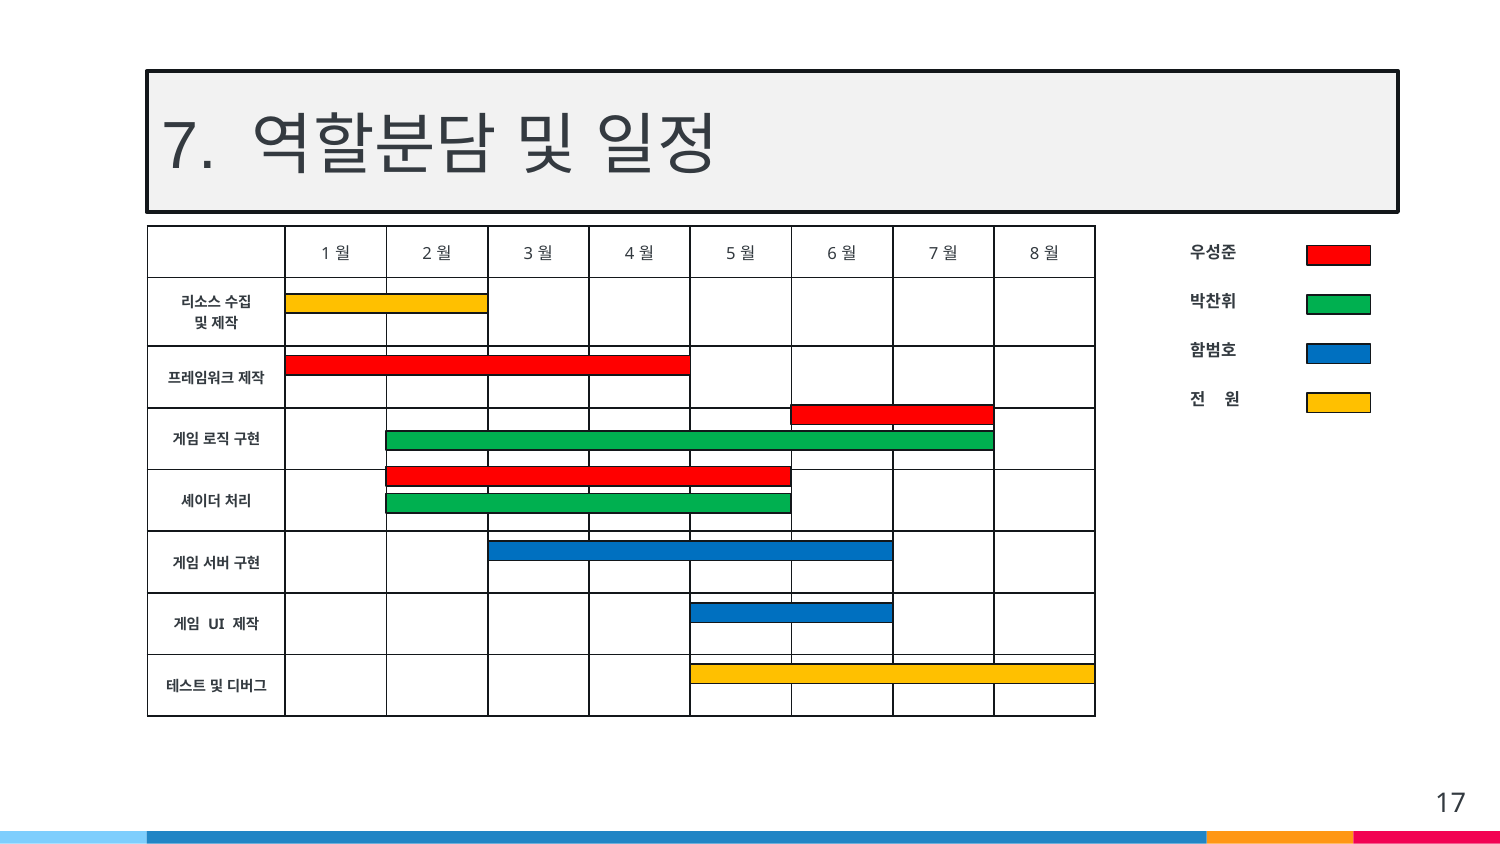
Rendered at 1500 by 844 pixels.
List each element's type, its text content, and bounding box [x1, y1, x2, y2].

table_cell [691, 655, 791, 664]
table_cell [792, 532, 892, 541]
table_cell [590, 655, 689, 715]
table_cell [387, 655, 487, 715]
table_cell [691, 278, 791, 345]
table_cell [691, 513, 791, 530]
table_cell 프레임워크 제작 [148, 347, 284, 407]
table_cell [489, 561, 588, 592]
table_cell [691, 451, 791, 466]
text_box [385, 430, 994, 451]
table_header [148, 227, 284, 277]
table_cell [691, 532, 791, 541]
table_cell [590, 278, 689, 345]
table_cell [489, 594, 588, 654]
table_cell [387, 409, 487, 430]
table_cell [387, 278, 487, 293]
table_cell 게임 UI 제작 [148, 594, 284, 654]
table_cell [387, 451, 487, 466]
table_cell [894, 425, 993, 430]
table_cell [1286, 375, 1397, 423]
table_cell [590, 513, 689, 530]
table_header 2월 [387, 227, 487, 277]
table_cell [894, 347, 993, 404]
text_box [689, 603, 893, 623]
table_cell [387, 347, 487, 355]
table_cell [691, 561, 791, 592]
table_cell [691, 623, 791, 654]
table_header 7월 [894, 227, 993, 277]
table_cell [792, 623, 892, 654]
table_cell [792, 470, 892, 530]
table_cell [590, 376, 689, 407]
table_cell [489, 451, 588, 466]
slide_number 17 [1391, 770, 1482, 822]
table_cell 게임 로직 구현 [148, 409, 284, 469]
text_box [1307, 344, 1371, 364]
table_header 8월 [995, 227, 1094, 277]
table_cell 함범호 [1175, 326, 1286, 375]
table_cell 리소스 수집 및 제작 [148, 278, 284, 345]
table_cell [489, 278, 588, 345]
table_cell [387, 376, 487, 407]
table_cell [590, 409, 689, 430]
text_box [385, 466, 791, 486]
table_cell [489, 486, 588, 493]
table_cell [995, 347, 1094, 407]
table_cell [489, 376, 588, 407]
table_cell [894, 470, 993, 530]
table_header [1286, 229, 1397, 277]
table_cell [286, 532, 386, 592]
table_cell [995, 655, 1094, 664]
table_cell [691, 409, 791, 430]
text_box [285, 355, 691, 376]
text_box [285, 293, 488, 314]
table_cell [894, 532, 993, 592]
table_cell [792, 451, 892, 469]
table_header 우성준 [1175, 229, 1286, 277]
table_cell [995, 470, 1094, 530]
text_box [791, 404, 995, 425]
table_cell [590, 486, 689, 493]
table_cell [387, 314, 487, 345]
table_cell [590, 347, 689, 355]
table_cell [894, 684, 993, 715]
table_header 3월 [489, 227, 588, 277]
table_header 6월 [792, 227, 892, 277]
table_cell [590, 532, 689, 541]
table_cell [691, 486, 791, 493]
table_cell [792, 425, 892, 430]
text_box [689, 664, 1096, 684]
table_cell [995, 409, 1094, 469]
table_cell [792, 684, 892, 715]
table_cell 테스트 및 디버그 [148, 655, 284, 715]
table_cell [286, 376, 386, 407]
table_cell [792, 655, 892, 664]
title 7. 역할분담 및 일정 [145, 69, 1400, 214]
table_cell [894, 594, 993, 654]
text_box [1307, 294, 1371, 315]
table_cell [792, 278, 892, 345]
text_box [385, 493, 791, 513]
table_header 4월 [590, 227, 689, 277]
table_cell [691, 684, 791, 715]
table_cell [792, 347, 892, 404]
table_cell [1286, 326, 1397, 375]
table_cell [691, 347, 791, 407]
table_cell [489, 532, 588, 541]
table_cell [995, 684, 1094, 715]
table_cell [387, 513, 487, 530]
table_cell [286, 278, 386, 293]
table_cell [995, 278, 1094, 345]
table_cell [995, 594, 1094, 654]
table_cell [590, 451, 689, 466]
table_cell [286, 409, 386, 469]
table_cell [894, 451, 993, 469]
table_cell [489, 655, 588, 715]
text_box [488, 541, 893, 561]
table_cell [1286, 277, 1397, 326]
table_cell [489, 347, 588, 355]
table_cell [792, 594, 892, 603]
table_cell [387, 594, 487, 654]
table_cell 박찬휘 [1175, 277, 1286, 326]
table_cell [590, 594, 689, 654]
table_cell [286, 314, 386, 345]
table_cell [894, 655, 993, 664]
table_cell [995, 532, 1094, 592]
table_cell [691, 594, 791, 603]
table_cell 게임 서버 구현 [148, 532, 284, 592]
table_cell [489, 513, 588, 530]
table_cell [590, 561, 689, 592]
table_cell [792, 561, 892, 592]
table_cell [286, 655, 386, 715]
table_cell [489, 409, 588, 430]
text_box [1307, 245, 1371, 265]
table_cell 셰이더 처리 [148, 470, 284, 530]
table_cell [894, 278, 993, 345]
table_cell [286, 347, 386, 355]
table_header 1월 [286, 227, 386, 277]
table_cell [387, 532, 487, 592]
table_cell [286, 594, 386, 654]
table_header 5월 [691, 227, 791, 277]
table_cell [286, 470, 386, 530]
table_cell 전 원 [1175, 375, 1286, 423]
text_box [1307, 393, 1371, 413]
table_cell [387, 486, 487, 493]
